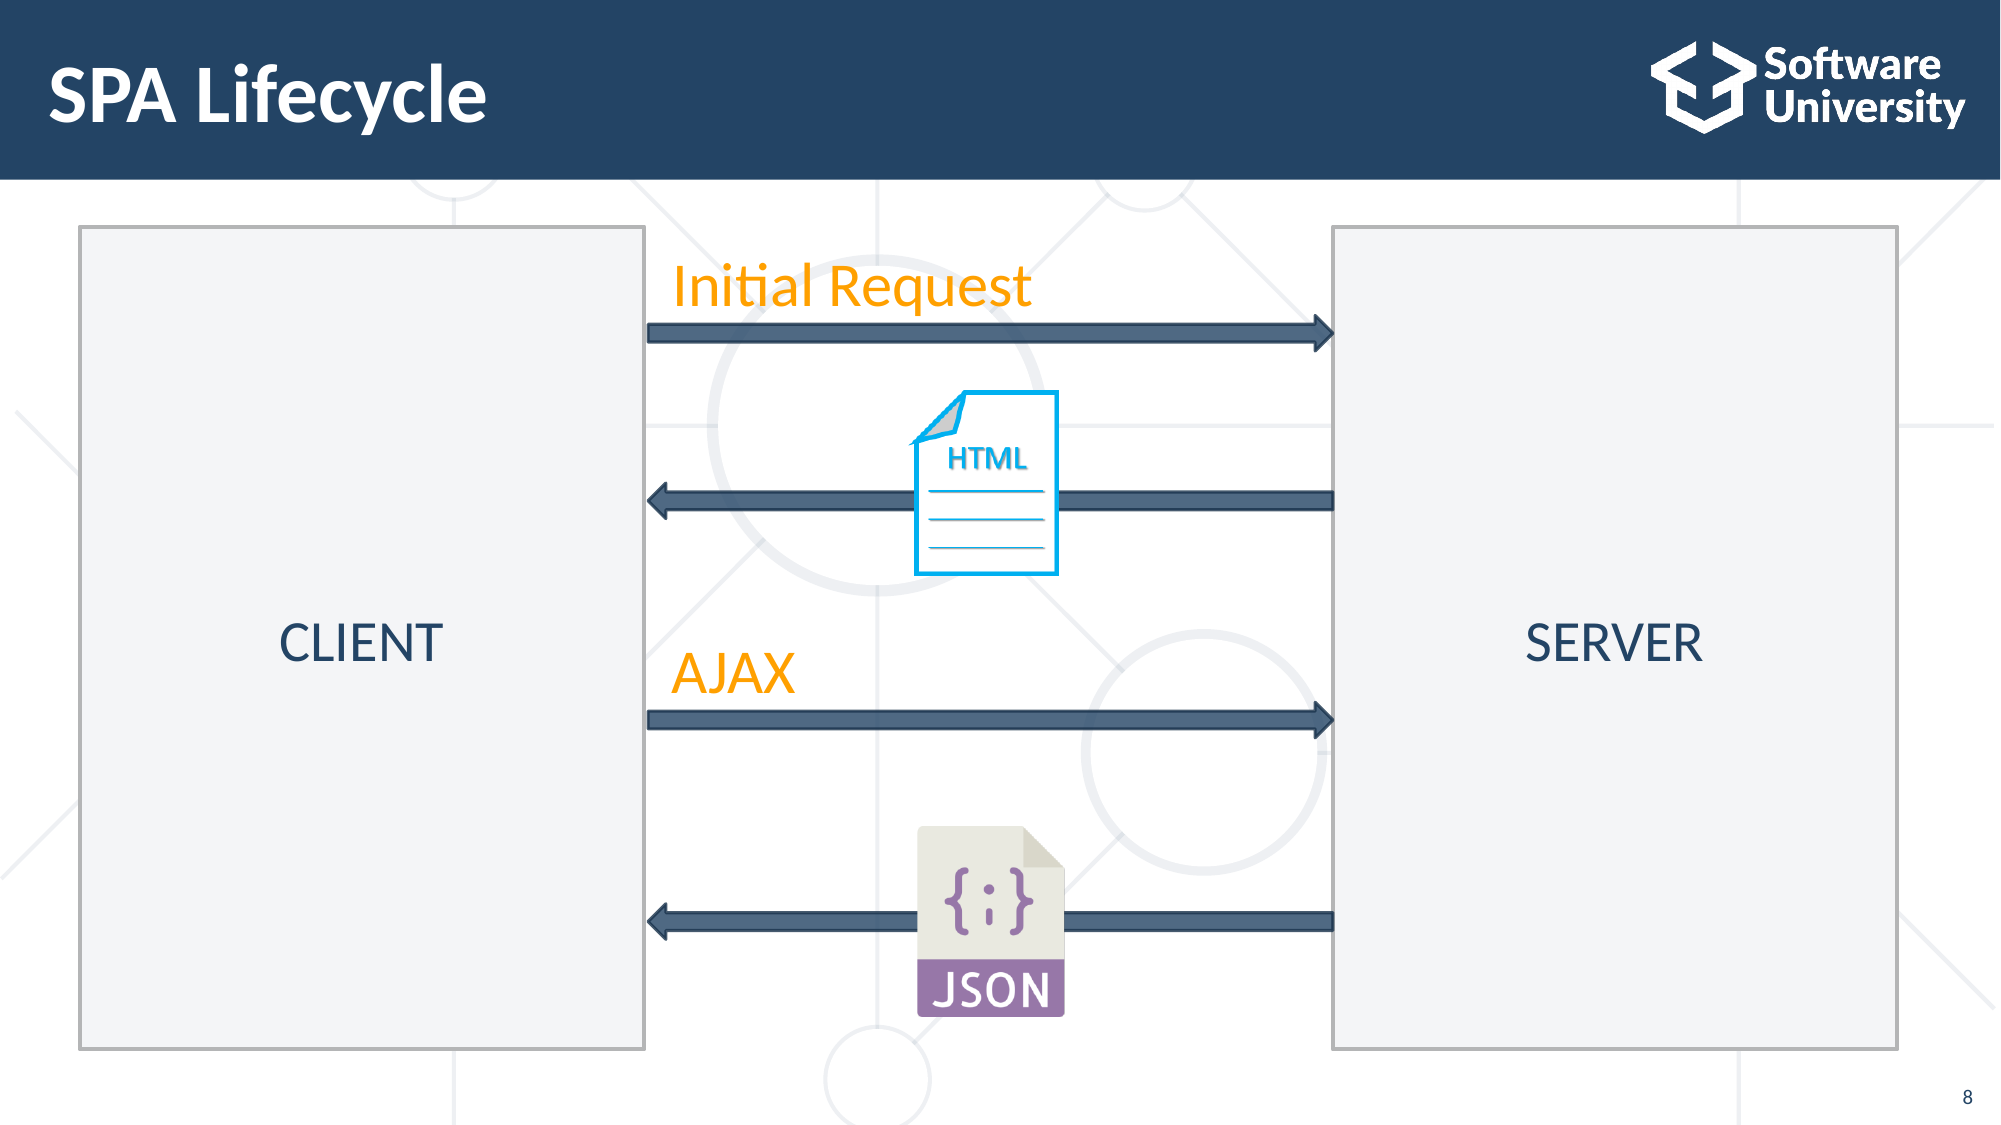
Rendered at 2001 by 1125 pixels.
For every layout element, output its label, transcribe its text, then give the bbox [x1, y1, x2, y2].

text_box CLIENT [78, 225, 646, 1051]
text_box [645, 700, 1336, 740]
text_box [1064, 489, 1336, 512]
title SPA Lifecycle [31, 16, 1625, 162]
text_box [645, 481, 903, 521]
picture [920, 396, 1054, 571]
text_box [645, 313, 1336, 353]
picture [895, 826, 1086, 1017]
text_box SERVER [1331, 225, 1899, 1051]
picture [908, 390, 962, 576]
text_box AJAX [656, 623, 811, 714]
picture [1651, 41, 1966, 134]
slide_number 8 [1927, 1067, 1989, 1117]
picture [928, 403, 959, 435]
text_box [1090, 910, 1336, 933]
text_box Initial Request [657, 236, 1049, 327]
text_box [645, 901, 890, 942]
